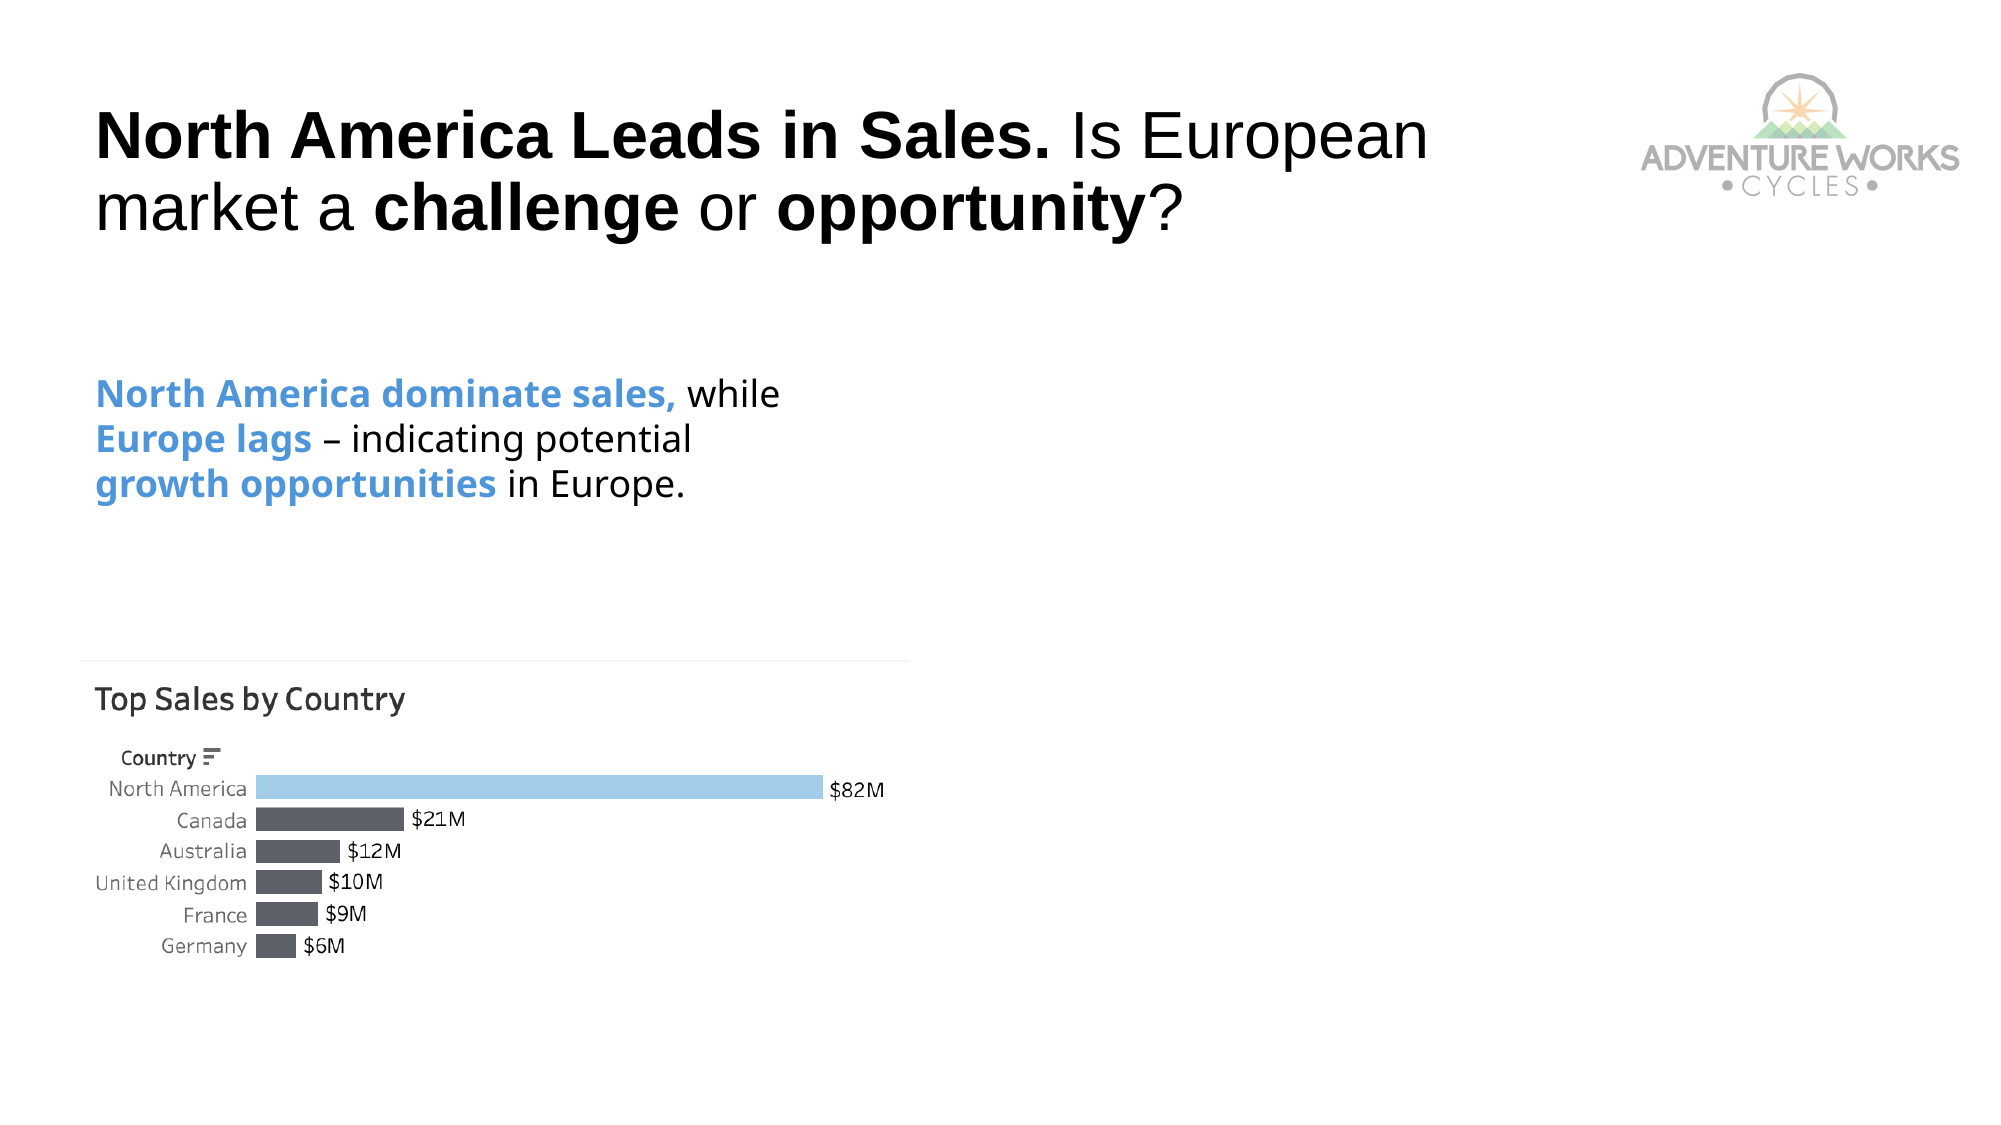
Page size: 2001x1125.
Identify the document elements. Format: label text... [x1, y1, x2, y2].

picture [1636, 57, 1961, 205]
picture [79, 659, 910, 966]
text_box North America dominate sales, while Europe lags – indicating potential growth opportunities in Europe. [80, 363, 821, 513]
title North America Leads in Sales. Is European market a challenge or opportunity? [80, 75, 1546, 270]
